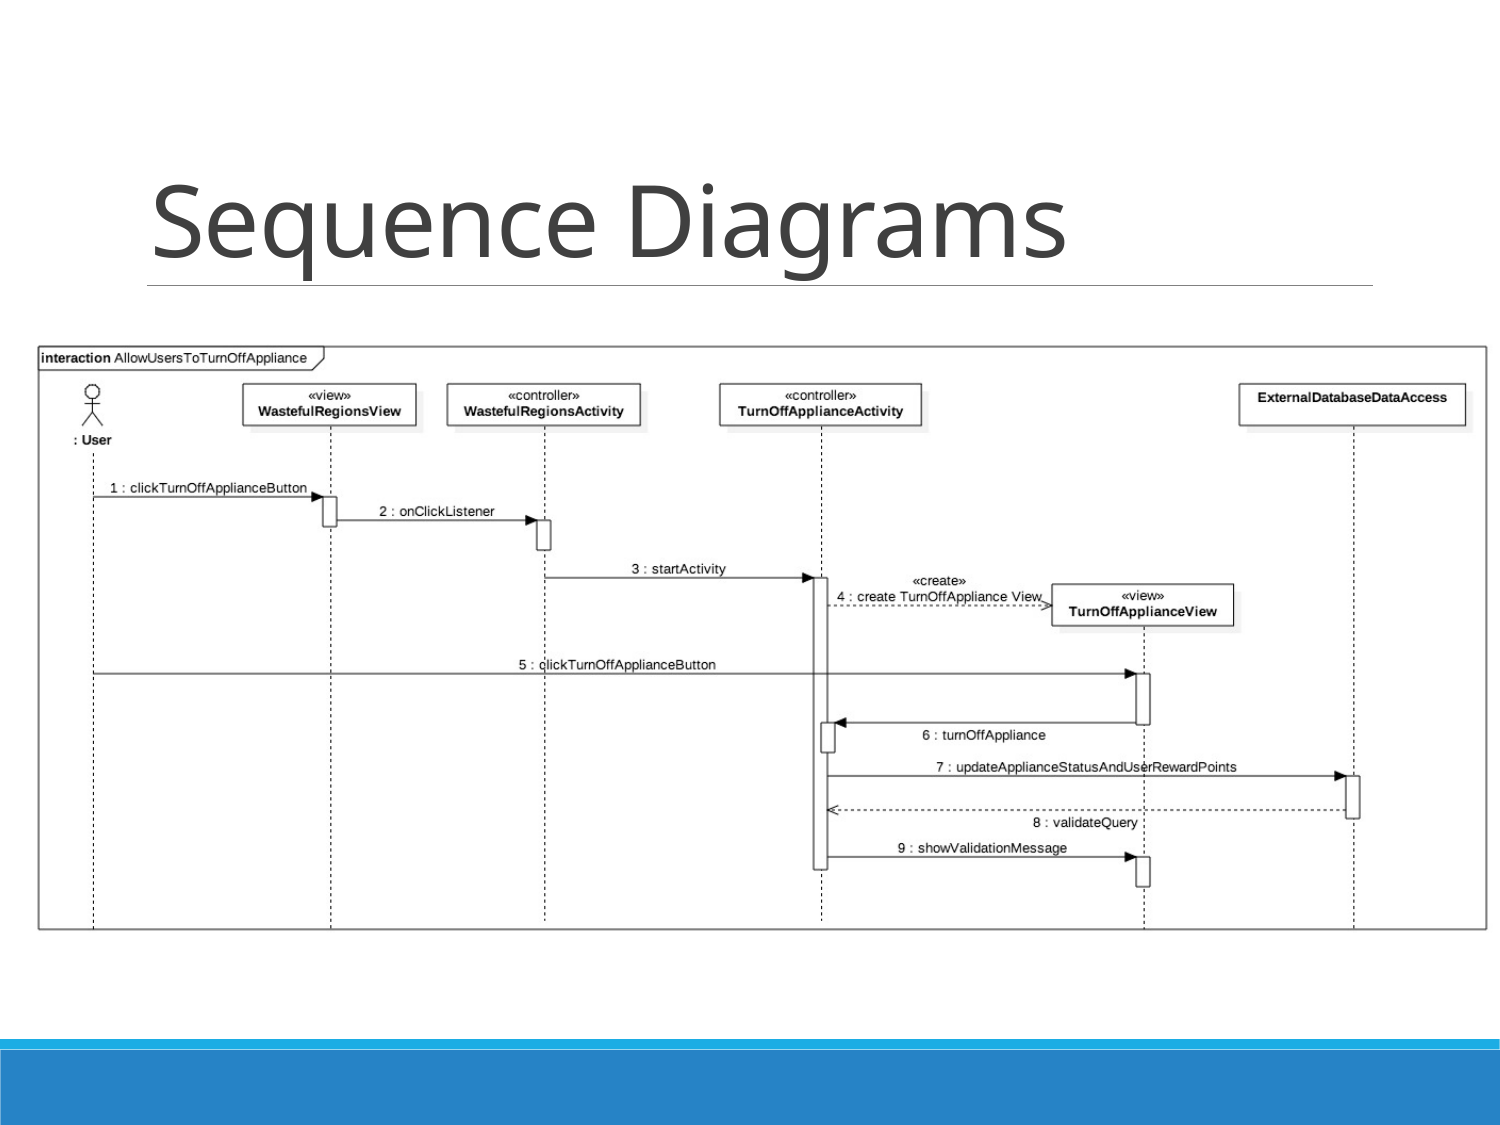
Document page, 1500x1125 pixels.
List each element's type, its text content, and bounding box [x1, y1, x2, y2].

title Sequence Diagrams [135, 47, 1373, 285]
picture [28, 335, 1500, 972]
